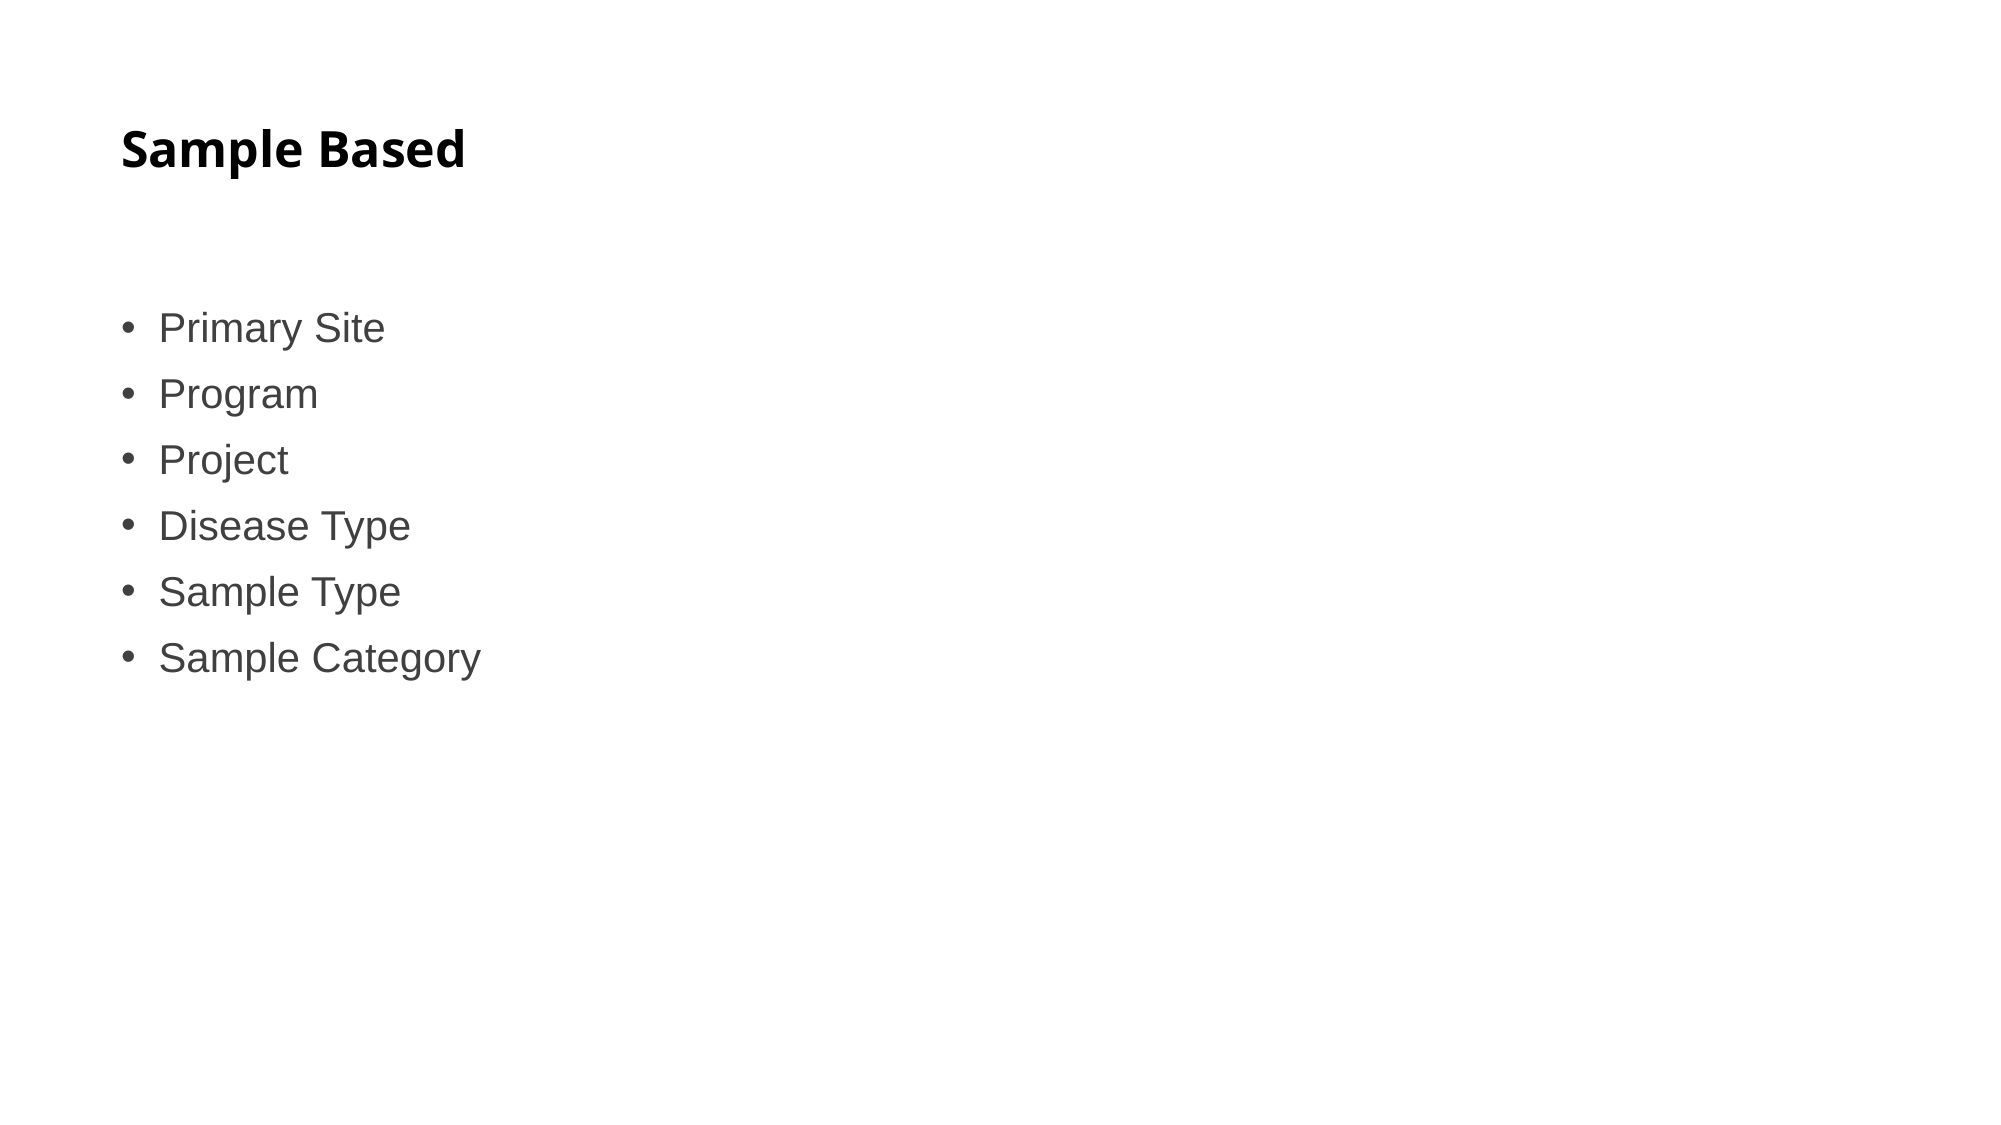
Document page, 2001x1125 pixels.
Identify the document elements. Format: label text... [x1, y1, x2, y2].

title Sample Based [106, 42, 1832, 260]
list Primary Site Program Project Disease Type Sample Type Sample Category [106, 299, 1832, 1014]
